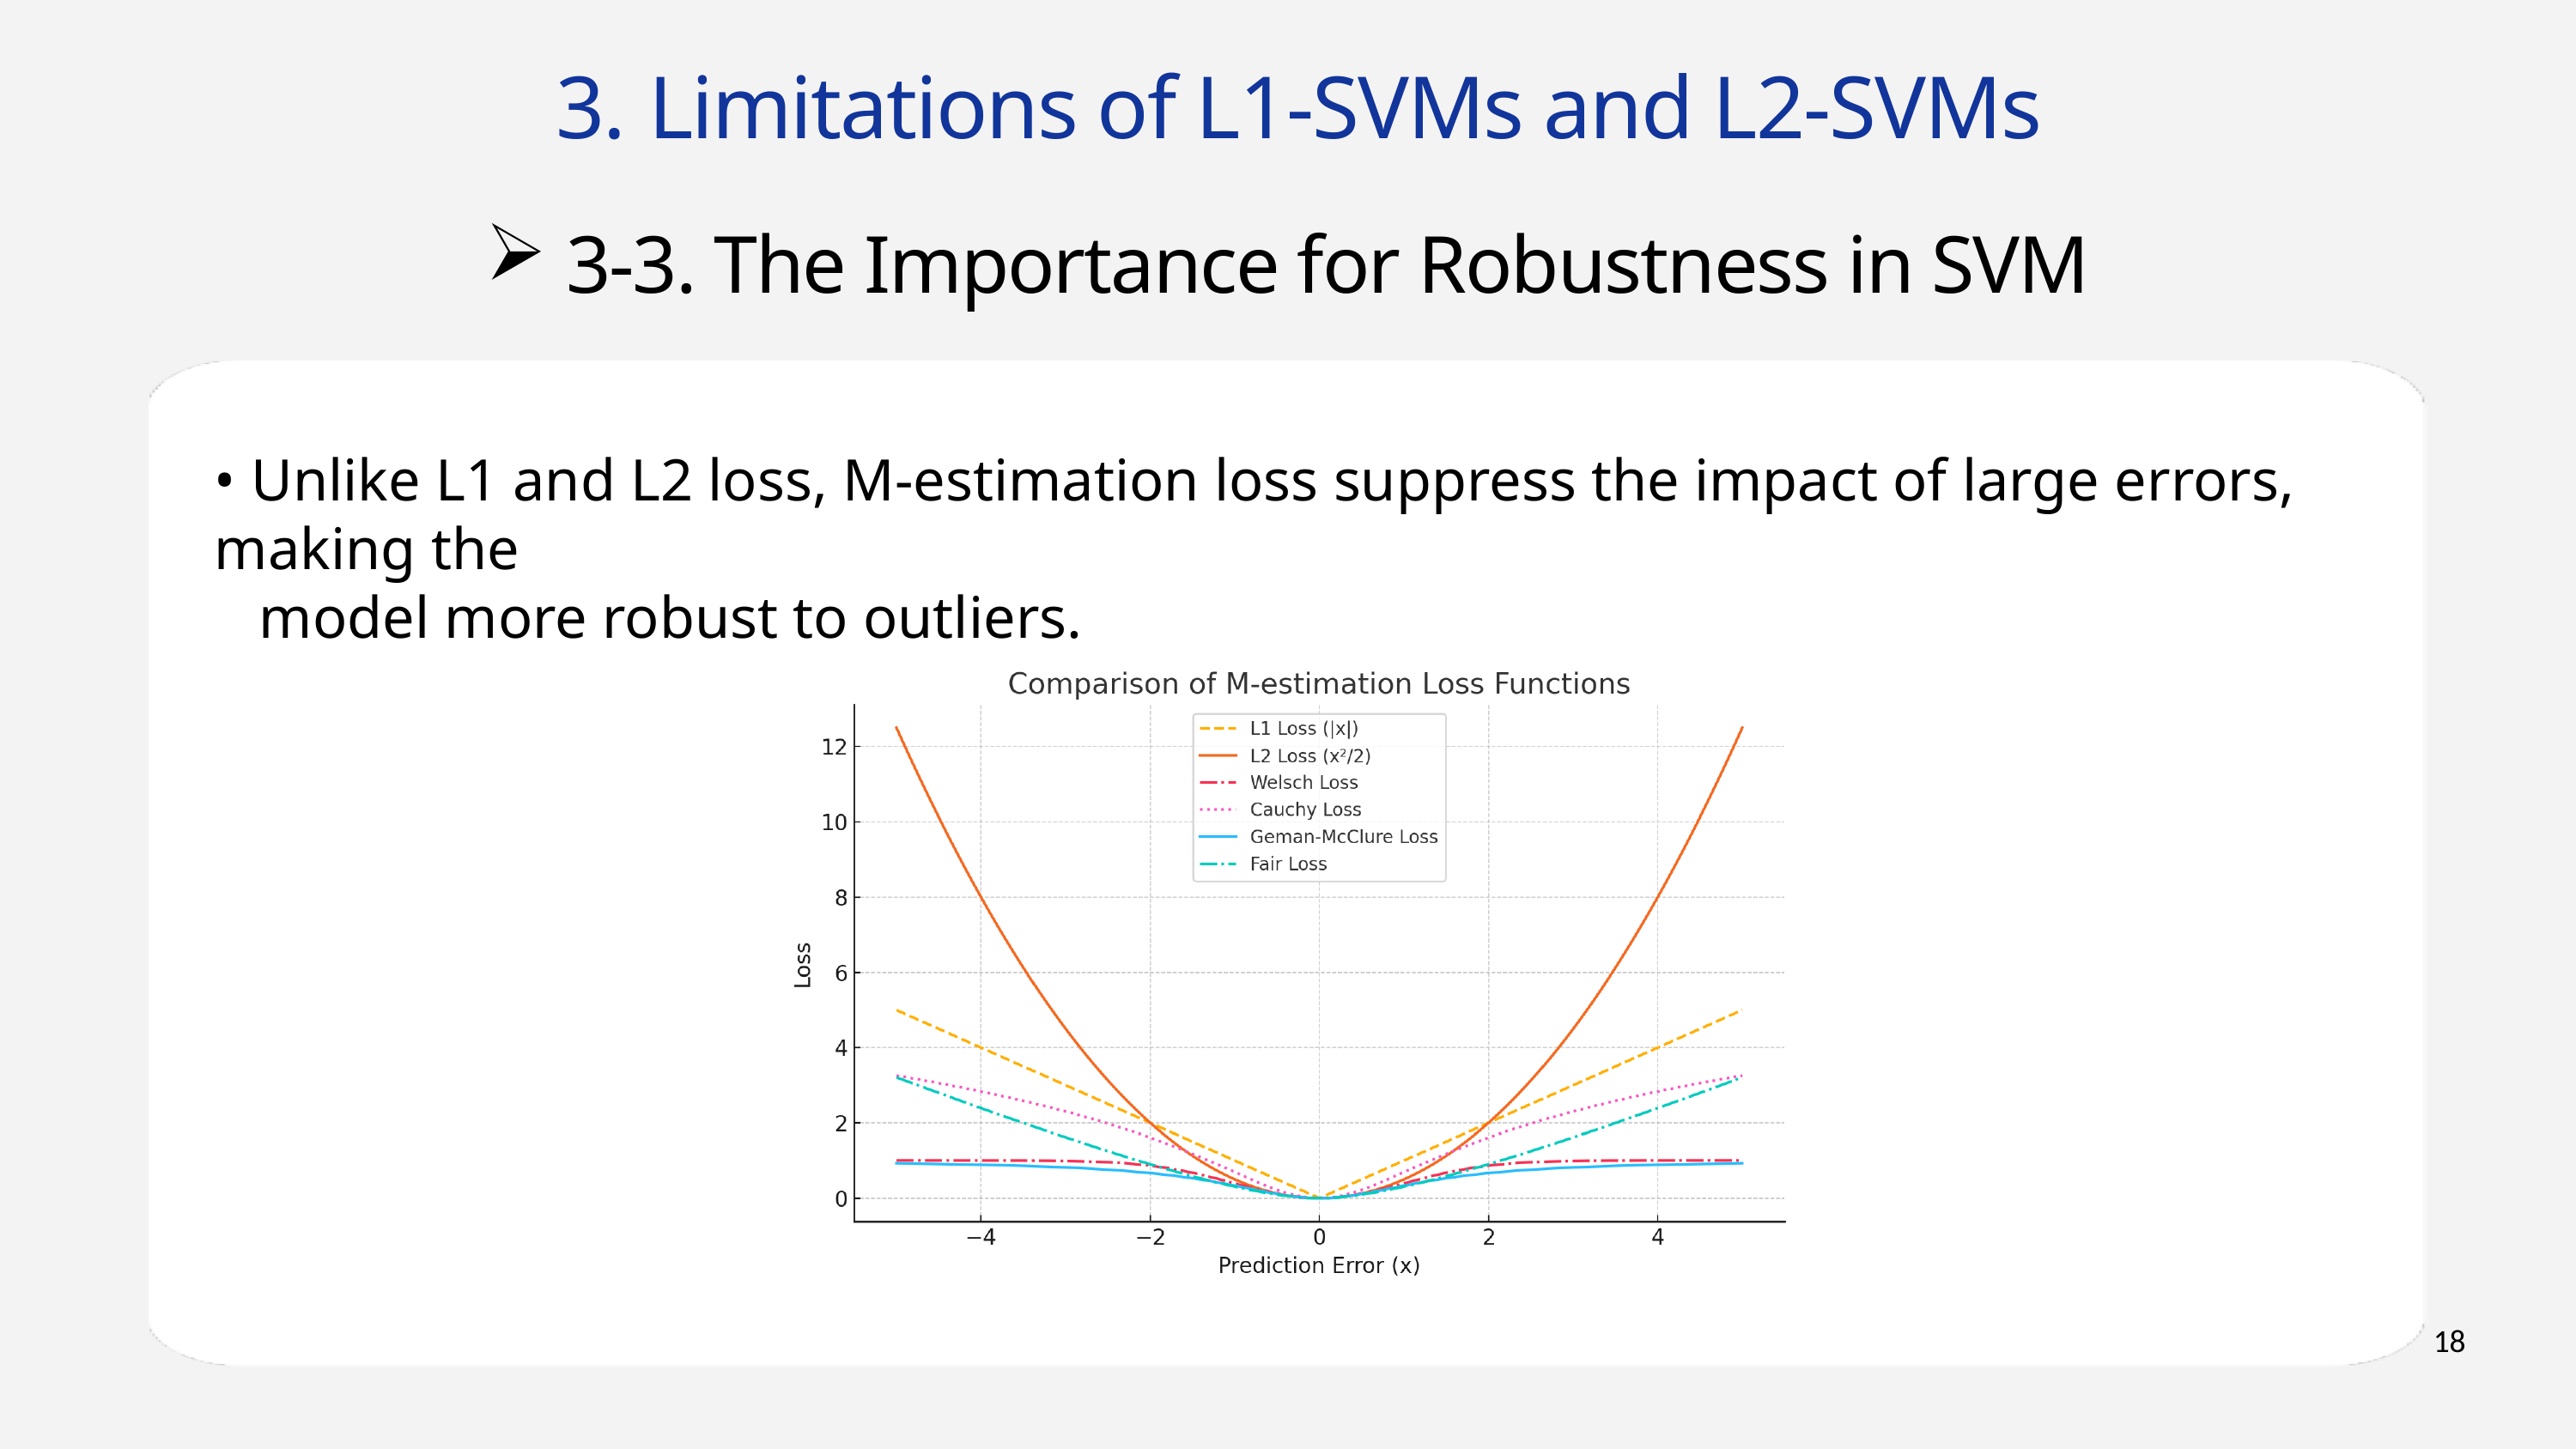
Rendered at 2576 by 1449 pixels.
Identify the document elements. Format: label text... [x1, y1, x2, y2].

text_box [149, 360, 2427, 1367]
text_box 18 [2433, 1313, 2479, 1365]
text_box 3. Limitations of L1-SVMs and L2-SVMs [309, 46, 2267, 163]
text_box 3-3. The Importance for Robustness in SVM [309, 208, 2267, 316]
picture [779, 658, 1797, 1290]
